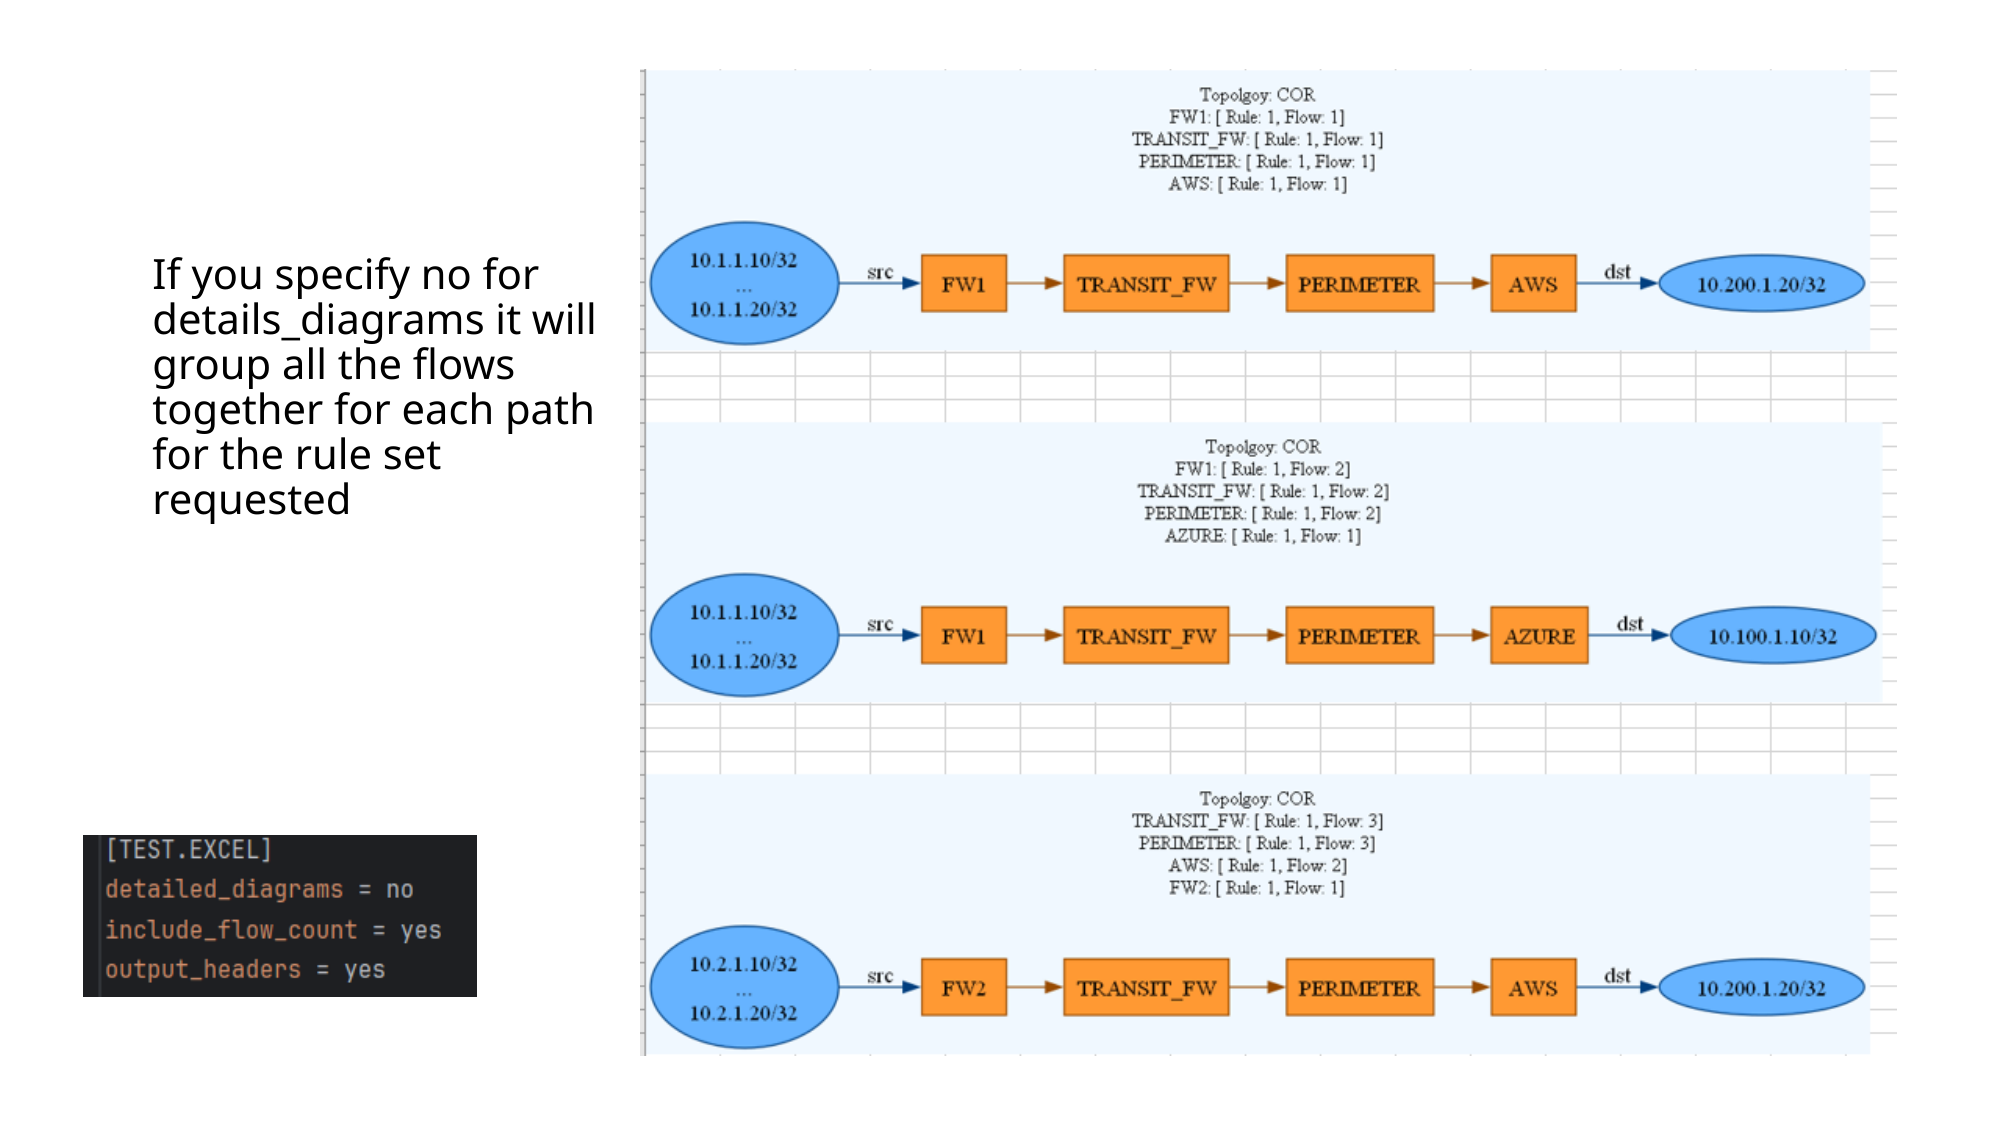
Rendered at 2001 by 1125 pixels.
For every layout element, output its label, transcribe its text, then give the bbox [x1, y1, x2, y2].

title If you specify no for details_diagrams it will group all the flows together for each path for the rule set requested [137, 59, 627, 717]
picture [82, 835, 477, 997]
picture [640, 69, 1897, 1056]
